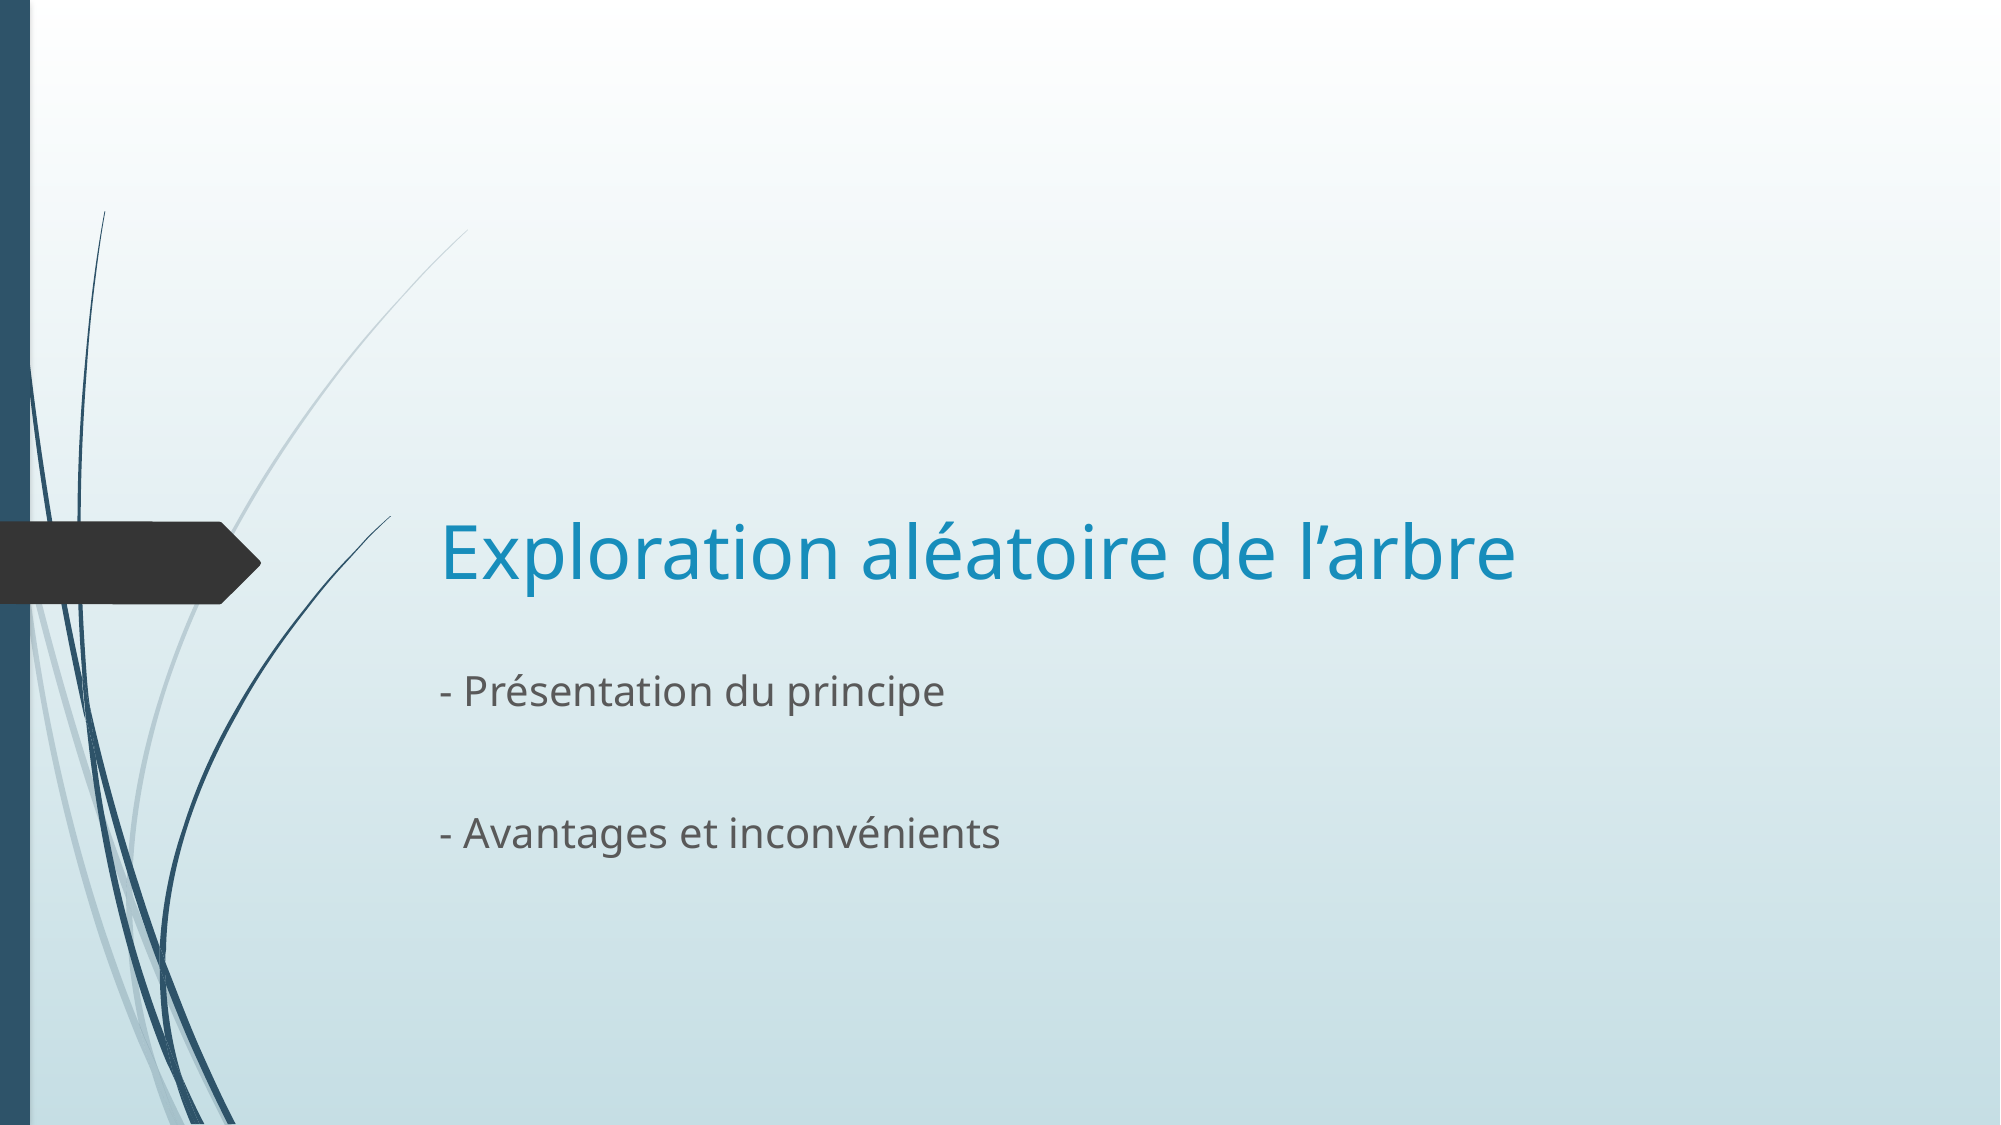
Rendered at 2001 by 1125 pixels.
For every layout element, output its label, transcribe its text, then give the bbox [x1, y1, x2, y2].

text_box - Présentation du principe - Avantages et inconvénients [424, 657, 1888, 1029]
title Exploration aléatoire de l’arbre [424, 360, 2000, 602]
